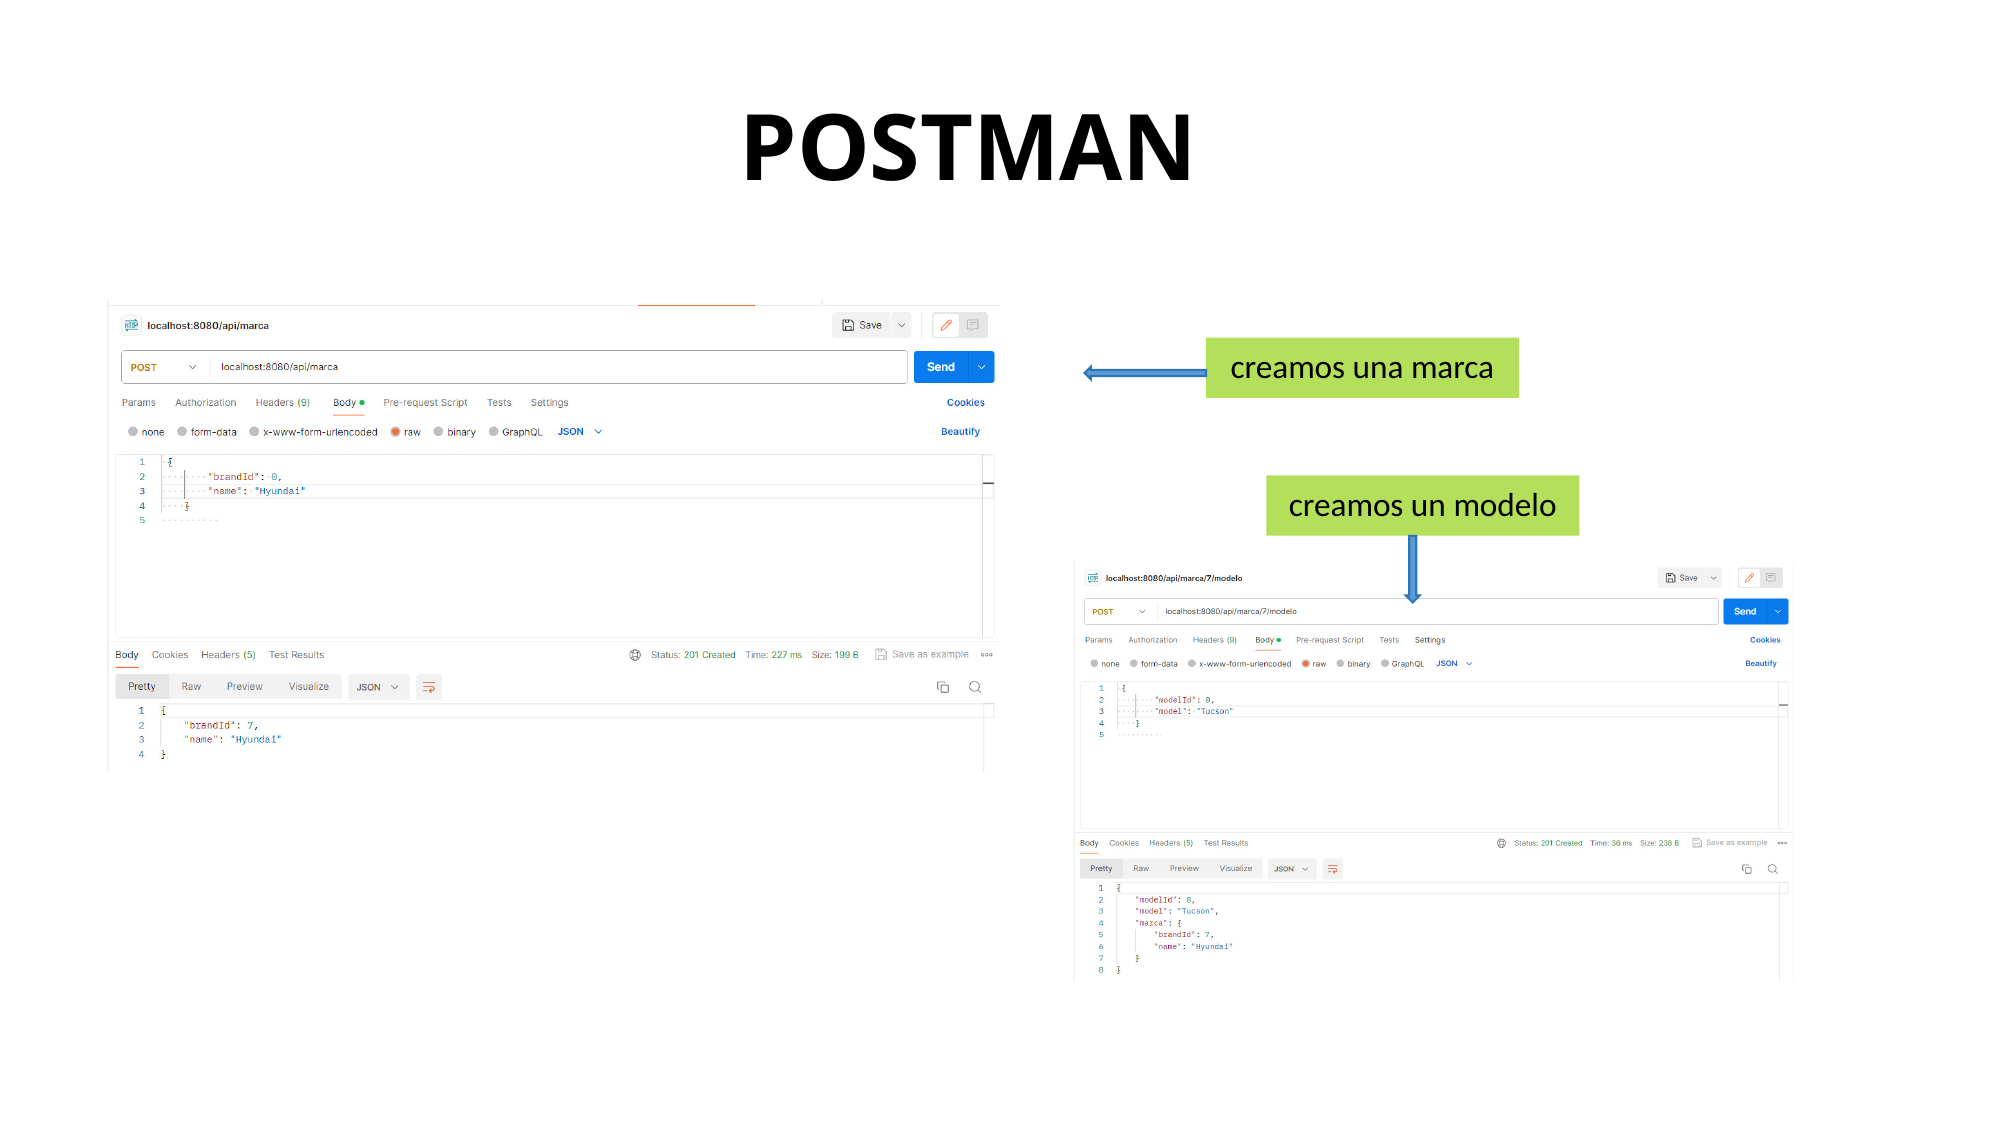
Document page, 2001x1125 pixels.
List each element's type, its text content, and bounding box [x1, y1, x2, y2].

text_box [1408, 534, 1418, 562]
title POSTMAN [106, 42, 1832, 260]
text_box creamos una marca [1205, 337, 1520, 398]
picture [1073, 562, 1797, 983]
picture [106, 299, 1000, 772]
text_box [1083, 364, 1208, 382]
text_box creamos un modelo [1266, 475, 1580, 536]
